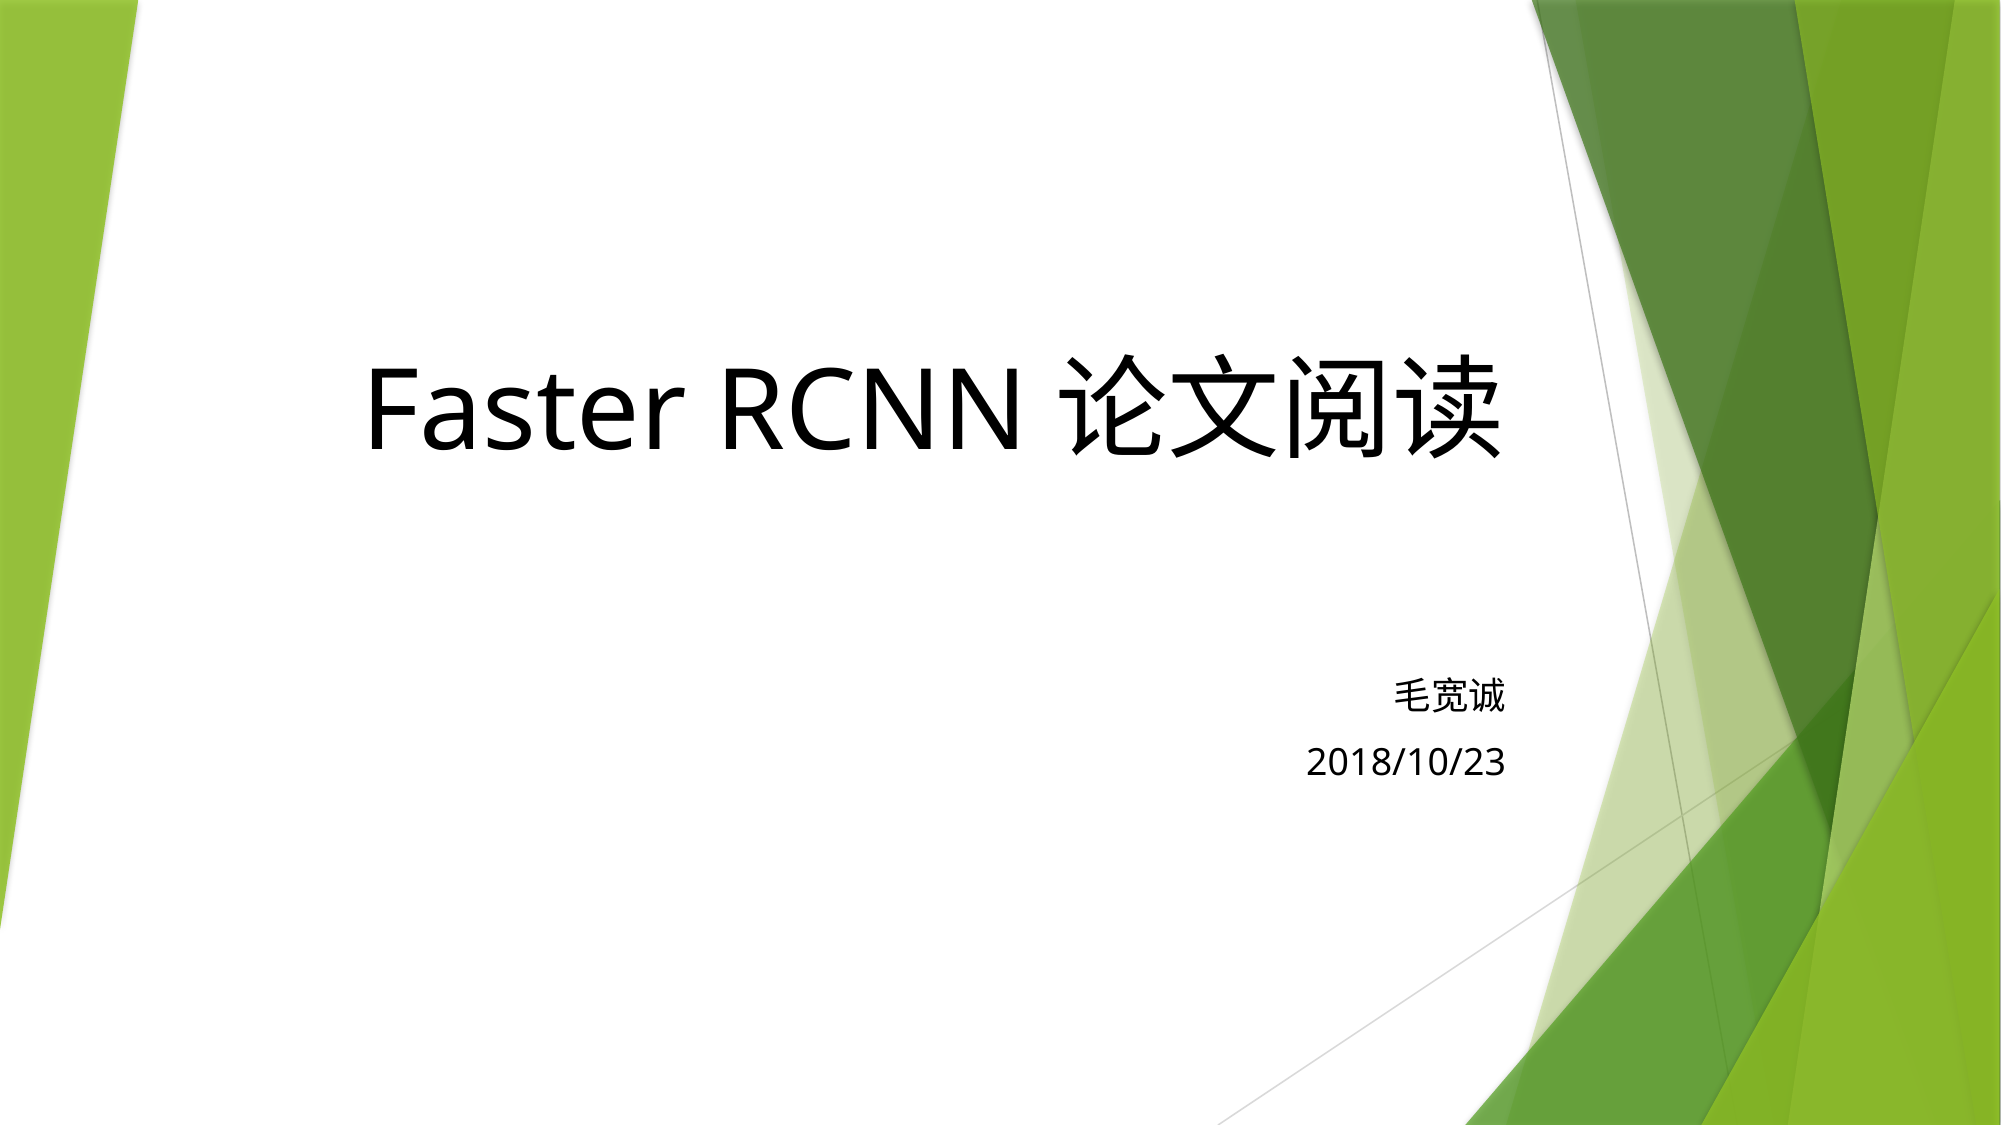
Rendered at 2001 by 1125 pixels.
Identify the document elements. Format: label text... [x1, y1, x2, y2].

subtitle 毛宽诚 2018/10/23 [247, 664, 1522, 845]
title Faster RCNN论文阅读 [247, 272, 1620, 615]
